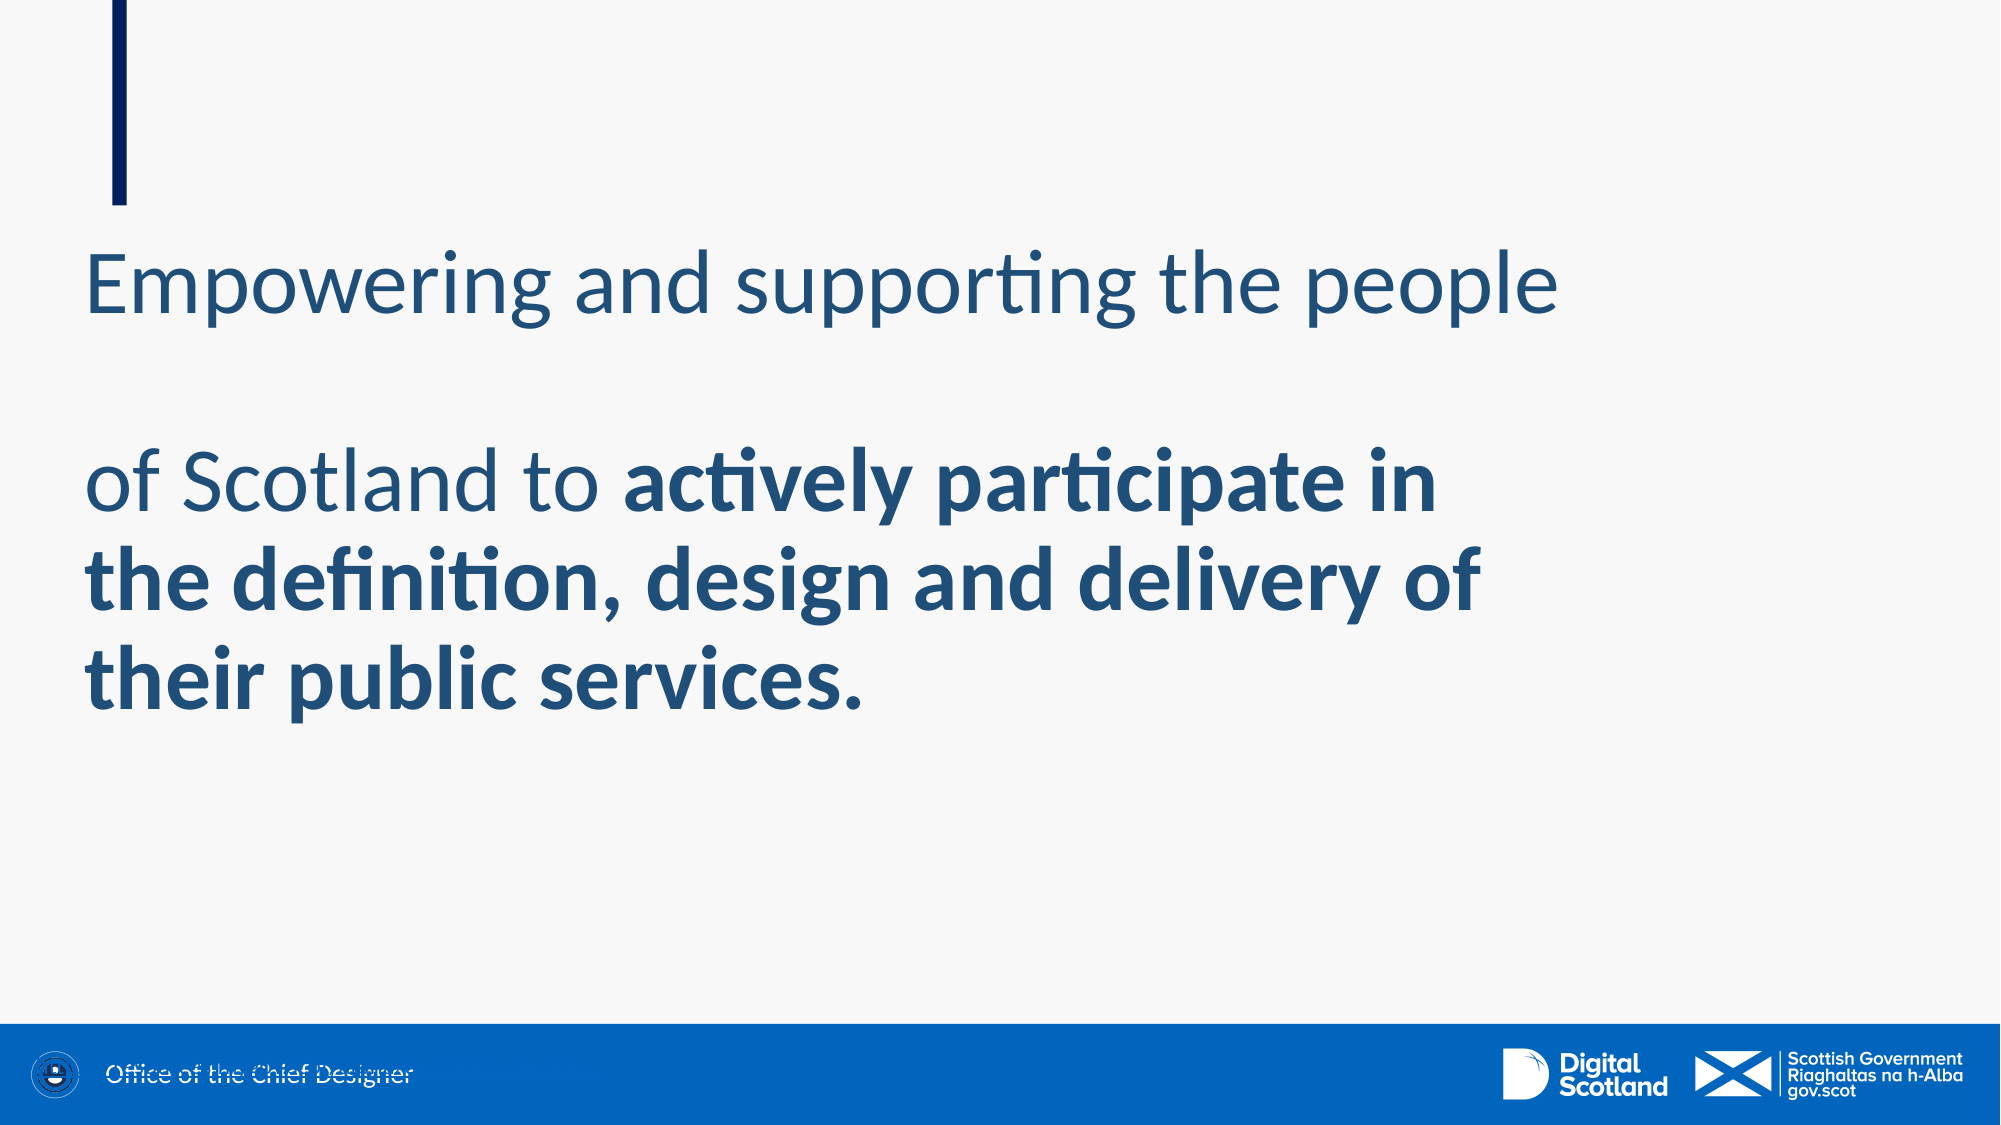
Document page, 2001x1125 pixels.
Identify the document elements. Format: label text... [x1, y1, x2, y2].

text_box https://resources.mygov.scot/alpha/designing-services/ [20, 1036, 1021, 1087]
text_box Empowering and supporting the people of Scotland to actively participate in the definition, design and delivery of their public services. [69, 227, 1584, 340]
picture [0, 0, 2000, 1125]
